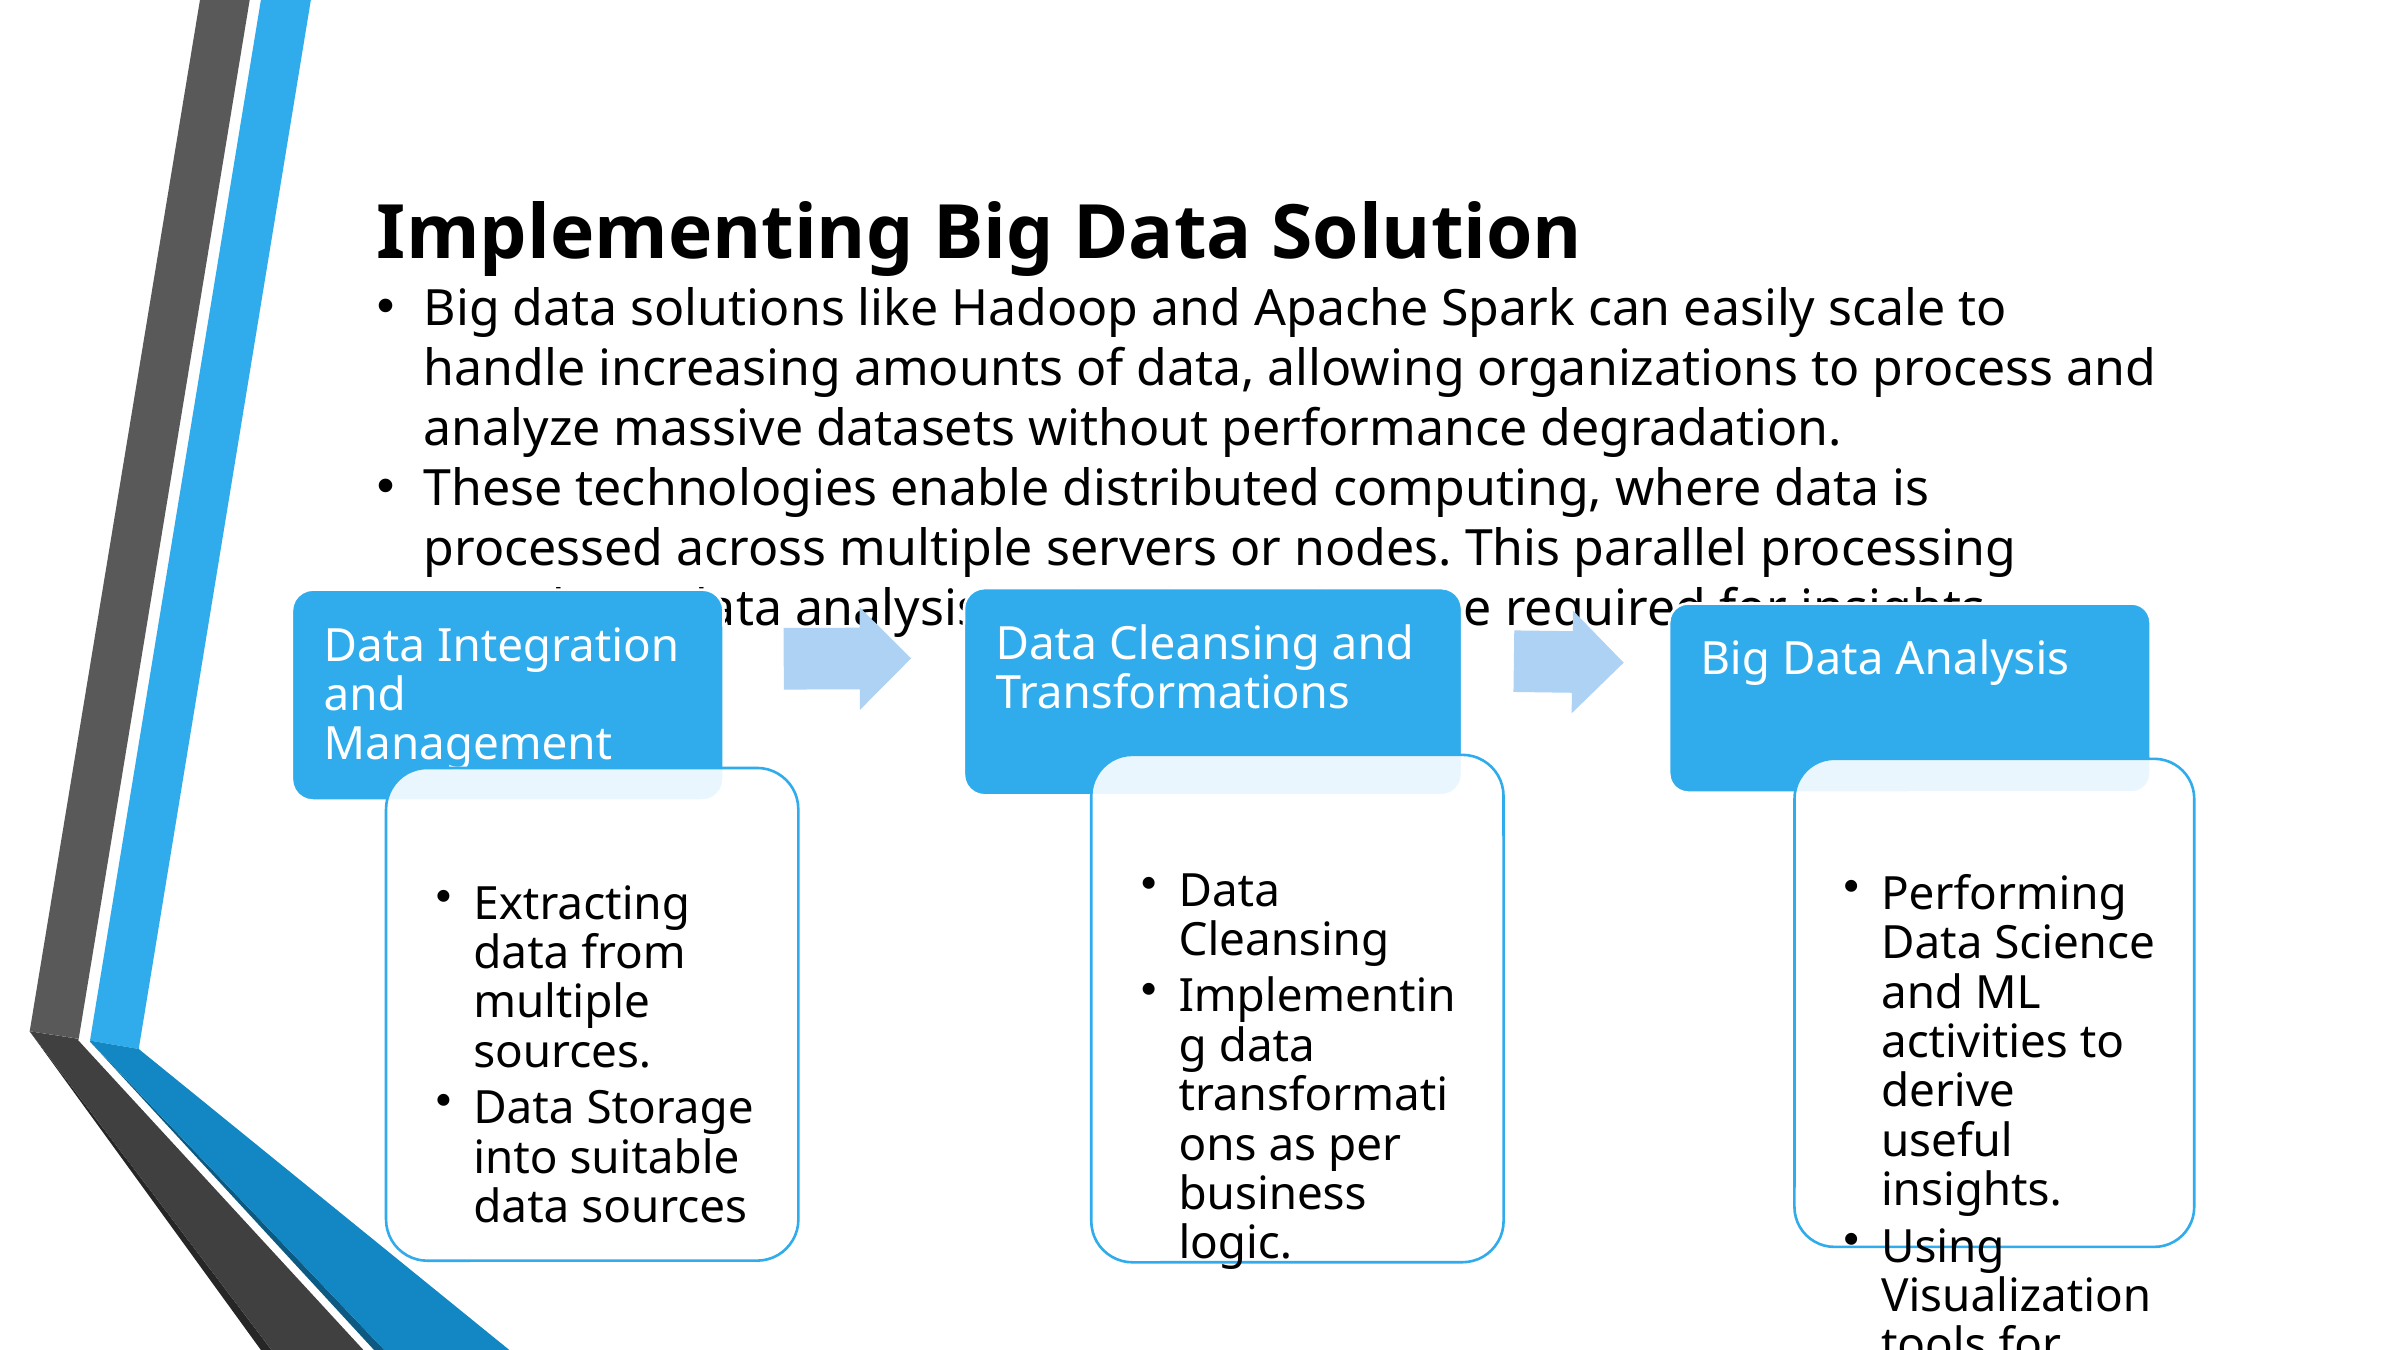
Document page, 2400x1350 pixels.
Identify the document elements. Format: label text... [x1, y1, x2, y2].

text_box Implementing Big Data Solution [362, 144, 1979, 267]
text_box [290, 429, 2196, 1350]
text_box Big data solutions like Hadoop and Apache Spark can easily scale to handle increasing amounts of data, allowing organizations to process and analyze massive datasets without performance degradation. These technologies enable distributed computing, where data is processed across multiple servers or nodes. This parallel processing speeds up data analysis and reduces the time required for insights. [362, 267, 2196, 429]
